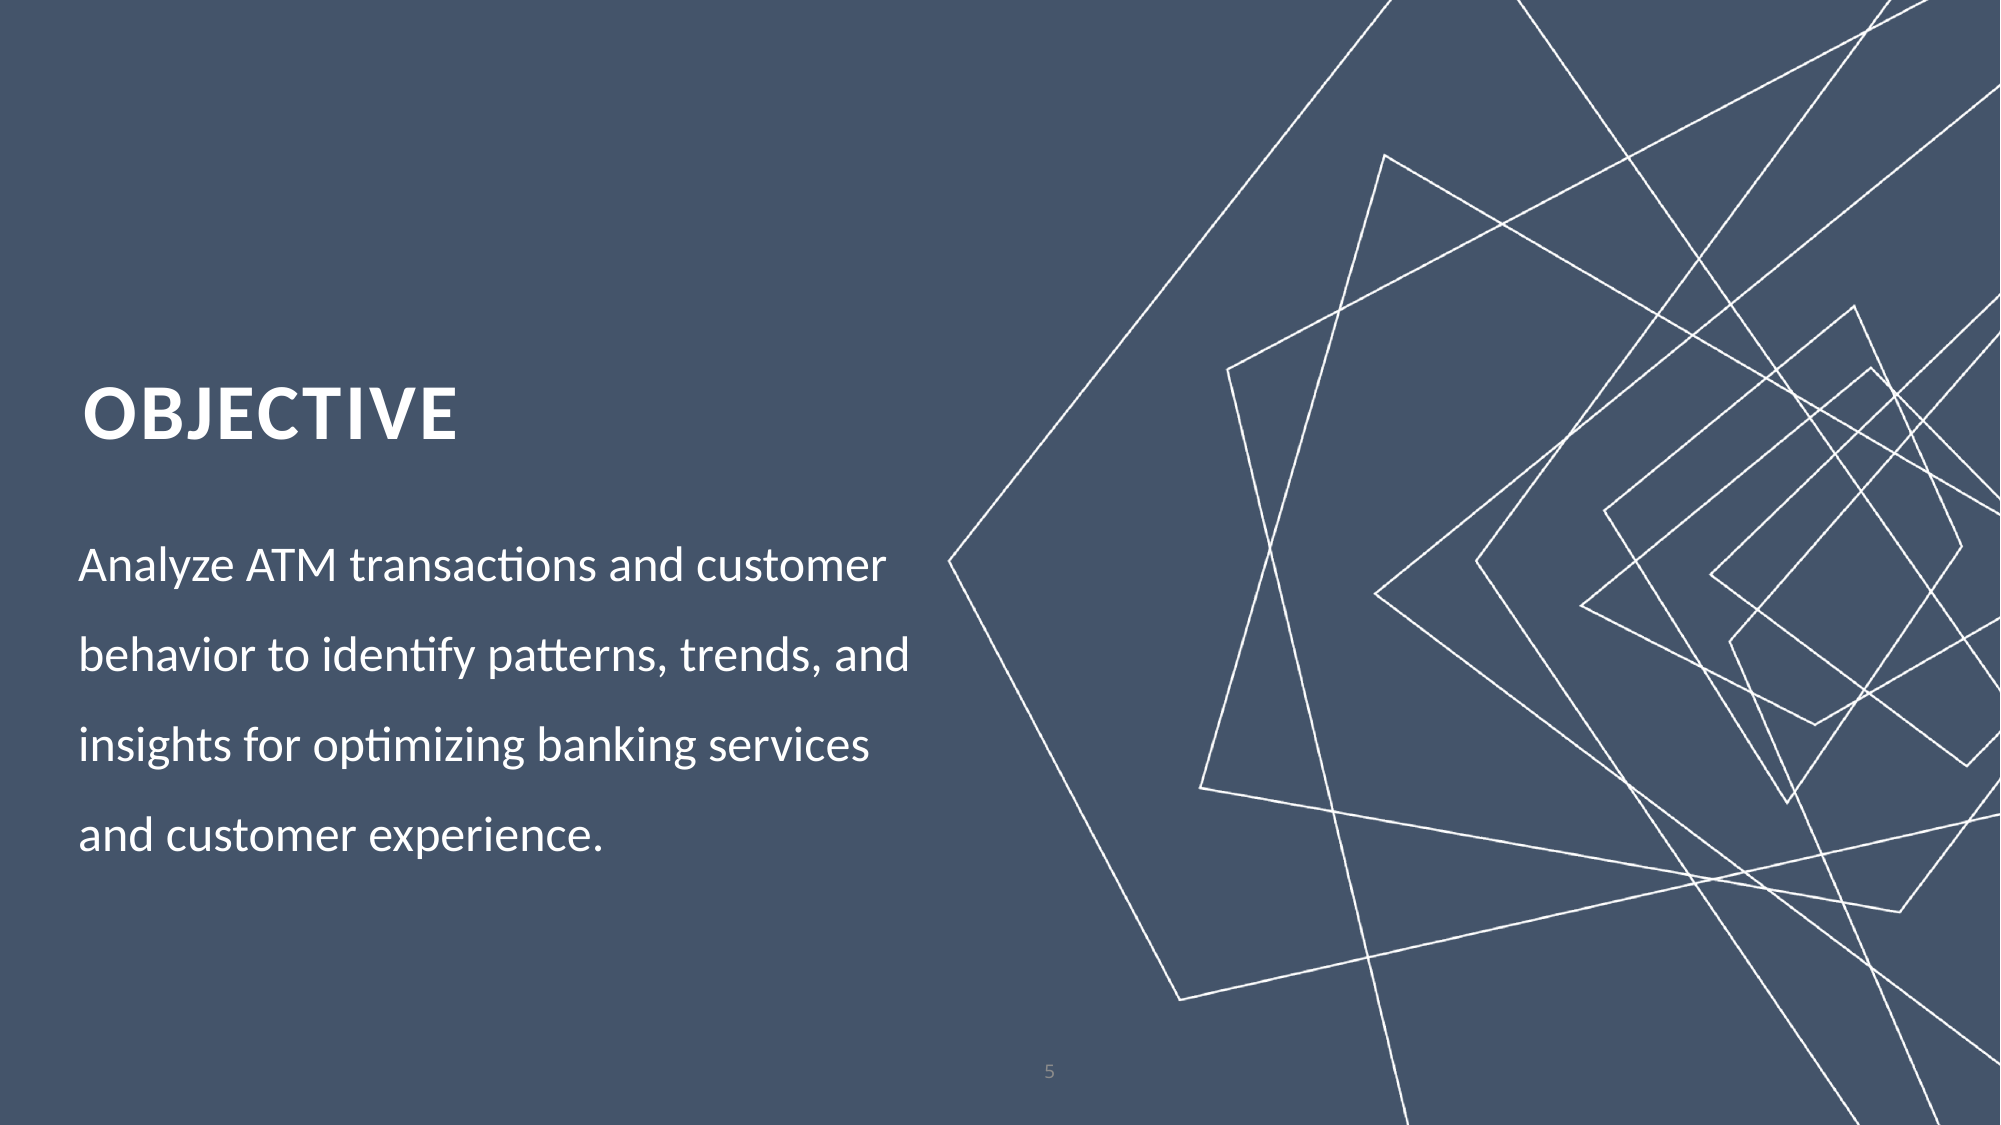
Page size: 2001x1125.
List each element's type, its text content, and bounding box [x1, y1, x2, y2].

list Analyze ATM transactions and customer behavior to identify patterns, trends, and insights for optimizing banking services and customer experience. [63, 486, 954, 1027]
title objective [68, 246, 760, 464]
slide_number 5 [908, 1042, 1071, 1103]
picture [900, 0, 2000, 1125]
